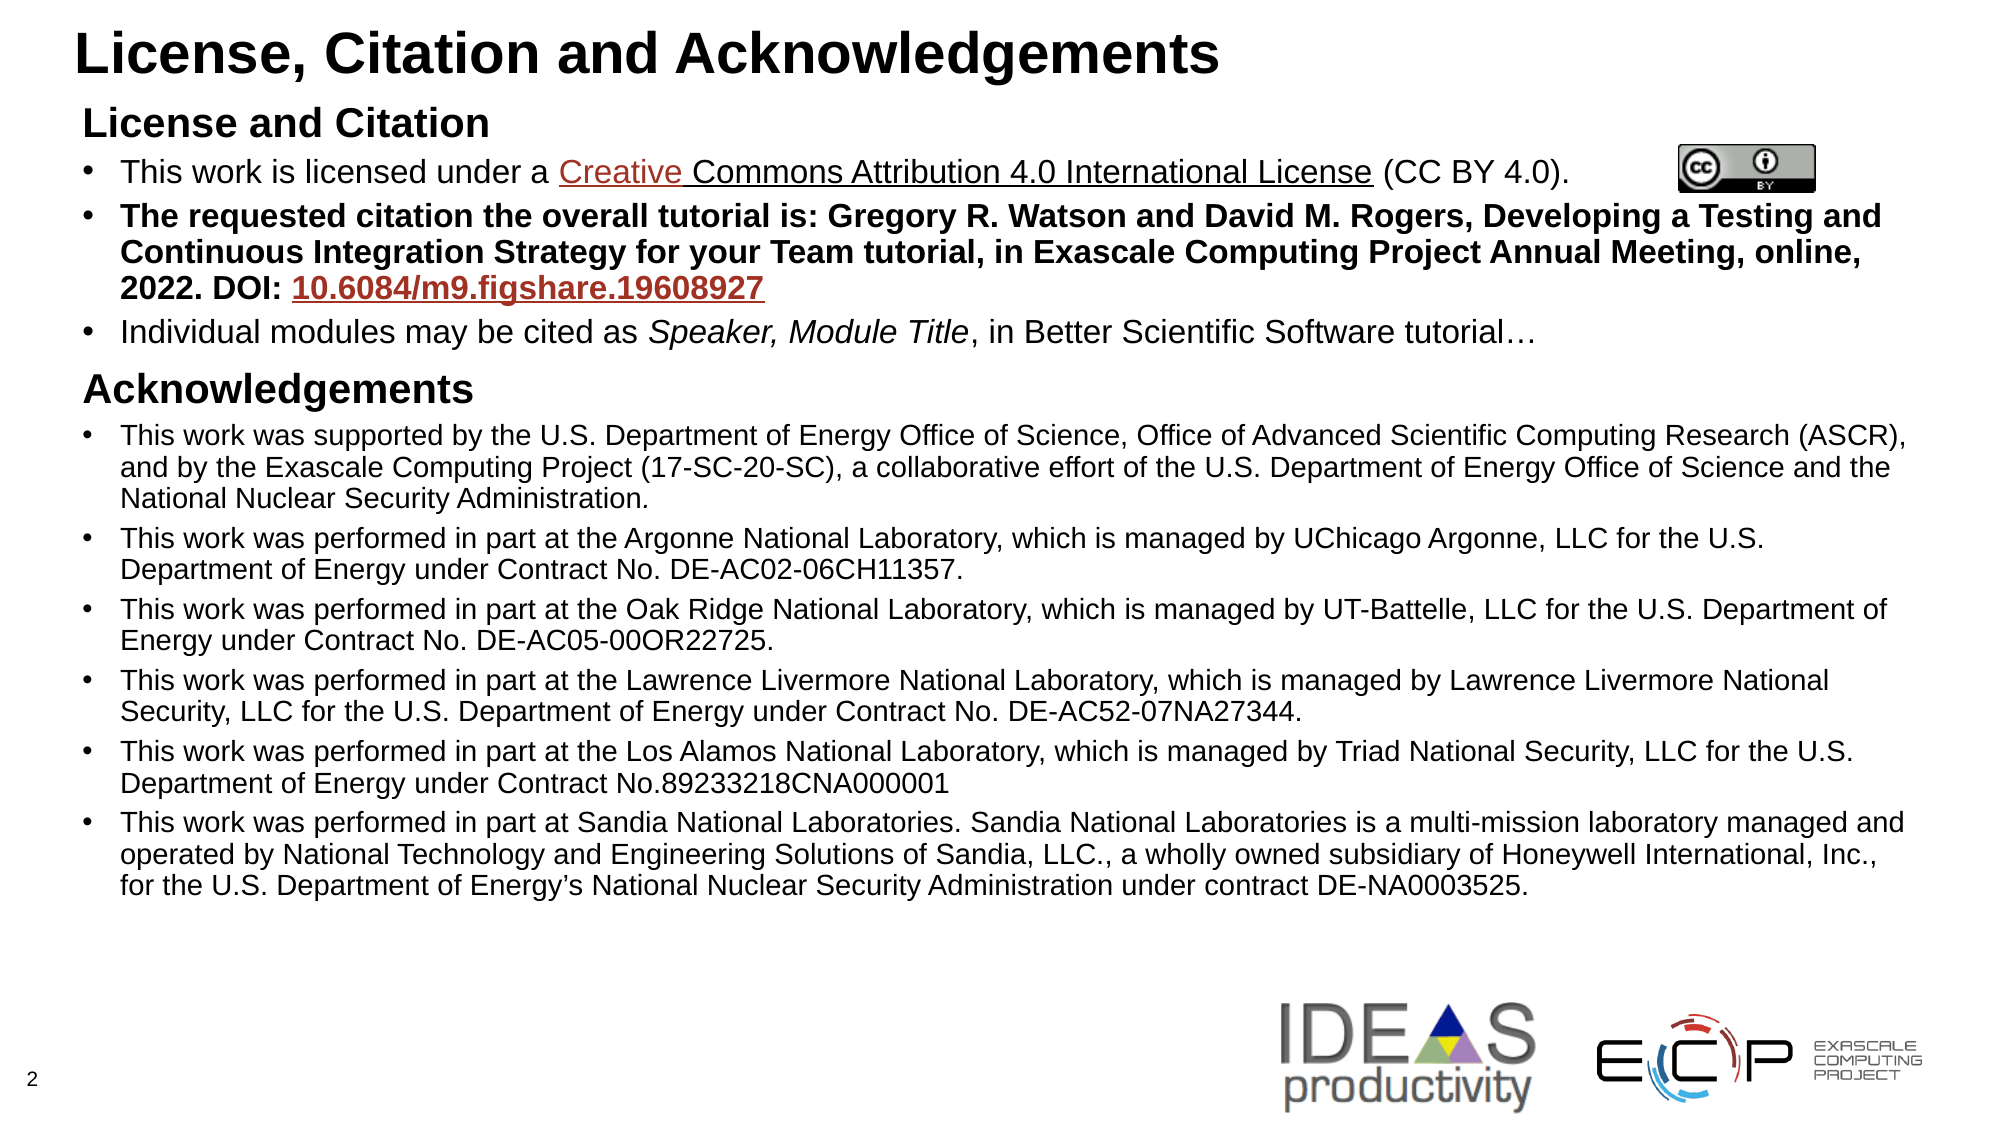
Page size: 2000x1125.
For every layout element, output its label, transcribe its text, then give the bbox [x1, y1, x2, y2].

picture [1280, 1002, 1537, 1114]
list License and Citation This work is licensed under a Creative Commons Attribution 4.0 International License (CC BY 4.0). The requested citation the overall tutorial is: Gregory R. Watson and David M. Rogers, Developing a Testing and Continuous Integration Strategy for your Team tutorial, in Exascale Computing Project Annual Meeting, online, 2022. DOI: 10.6084/m9.figshare.19608927 Individual modules may be cited as Speaker, Module Title, in Better Scientific Software tutorial… Acknowledgements This work was supported by the U.S. Department of Energy Office of Science, Office of Advanced Scientific Computing Research (ASCR), and by the Exascale Computing Project (17-SC-20-SC), a collaborative effort of the U.S. Department of Energy Office of Science and the National Nuclear Security Administration. This work was performed in part at the Argonne National Laboratory, which is managed by UChicago Argonne, LLC for the U.S. Department of Energy under Contract No. DE-AC02-06CH11357. This work was performed in part at the Oak Ridge National Laboratory, which is managed by UT-Battelle, LLC for the U.S. Department of Energy under Contract No. DE-AC05-00OR22725. This work was performed in part at the Lawrence Livermore National Laboratory, which is managed by Lawrence Livermore National Security, LLC for the U.S. Department of Energy under Contract No. DE-AC52-07NA27344. This work was performed in part at the Los Alamos National Laboratory, which is managed by Triad National Security, LLC for the U.S. Department of Energy under Contract No.89233218CNA000001 This work was performed in part at Sandia National Laboratories. Sandia National Laboratories is a multi-mission laboratory managed and operated by National Technology and Engineering Solutions of Sandia, LLC., a wholly owned subsidiary of Honeywell International, Inc., for the U.S. Department of Energy’s National Nuclear Security Administration under contract DE-NA0003525. [66, 93, 1933, 758]
picture [1677, 144, 1816, 193]
title License, Citation and Acknowledgements [59, 18, 1926, 169]
picture [1597, 1014, 1922, 1103]
